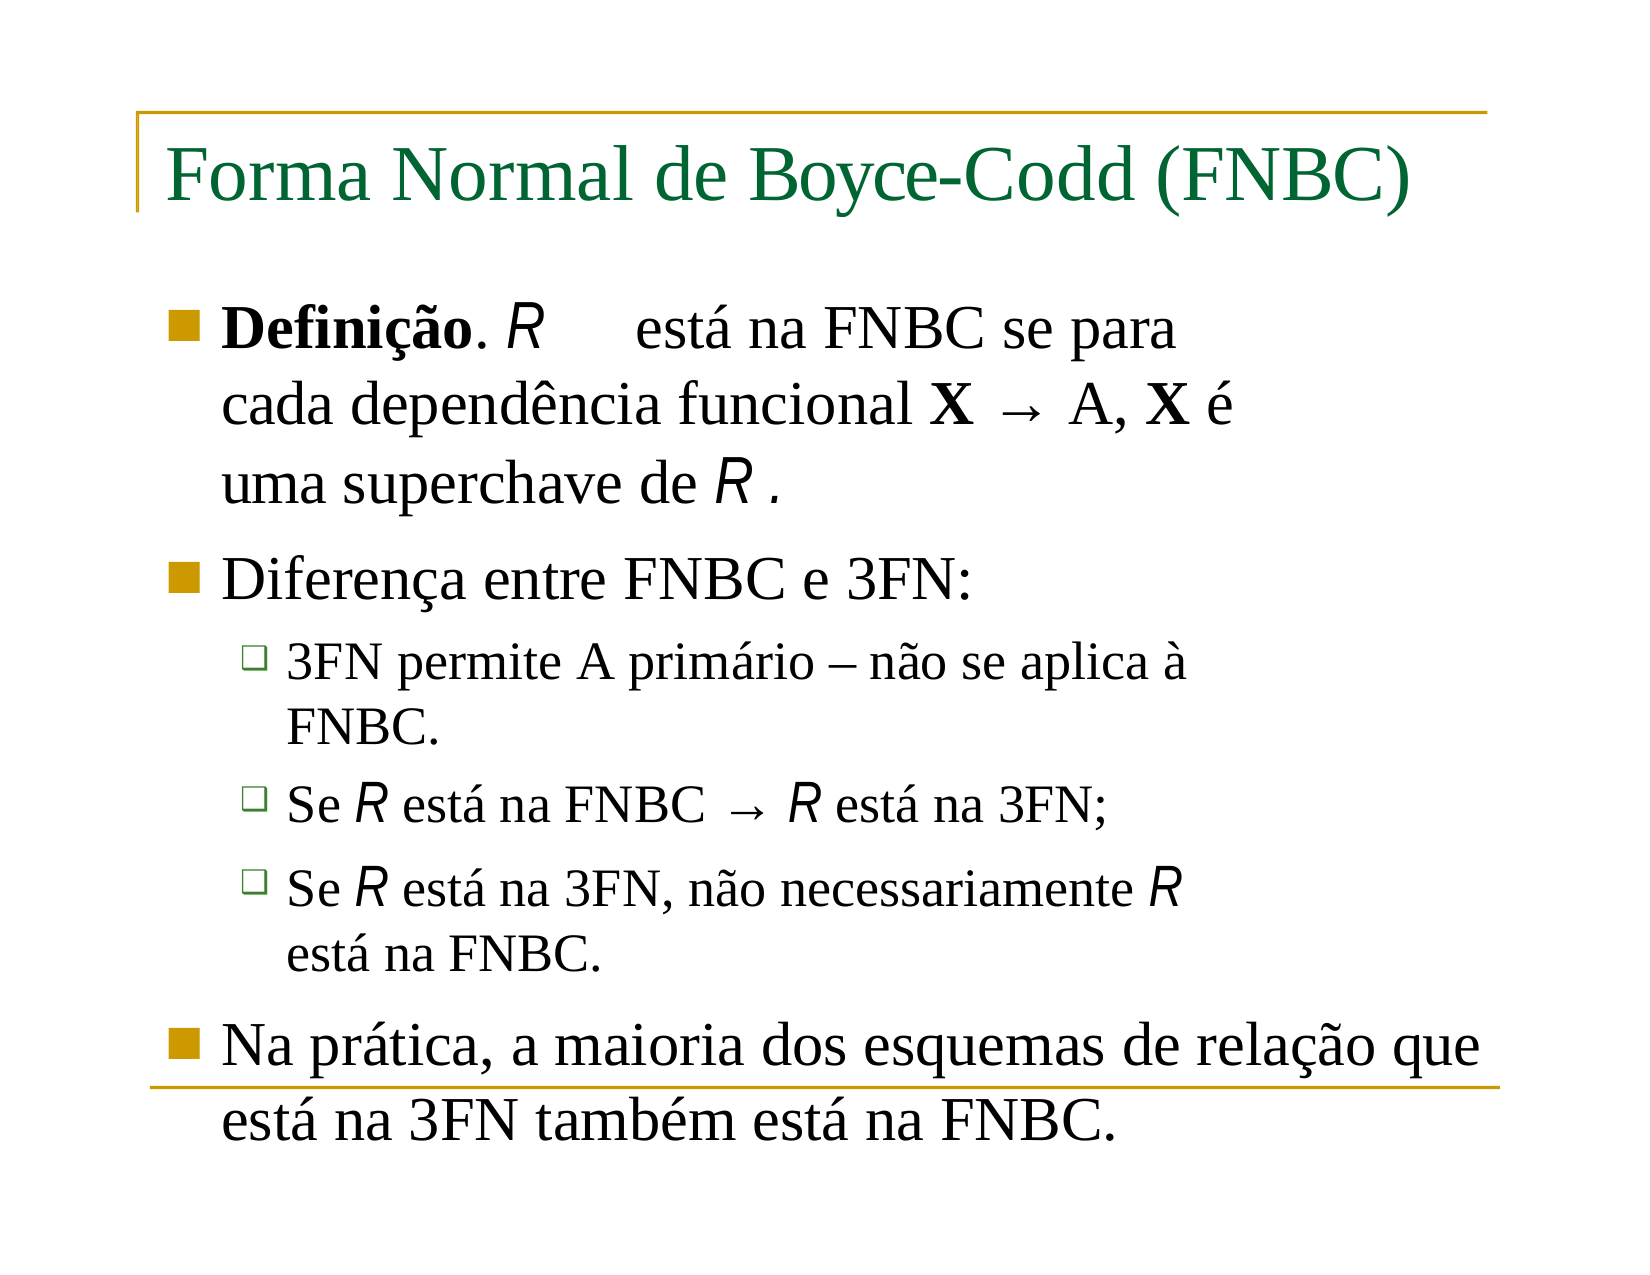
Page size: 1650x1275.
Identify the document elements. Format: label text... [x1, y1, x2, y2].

title Forma Normal de Boyce-Codd (FNBC) [162, 118, 1488, 274]
text_box [149, 1085, 1500, 1090]
text_box Definição. R está na FNBC se para cada dependência funcional X → A, X é uma superchave de R . Diferença entre FNBC e 3FN: 3FN permite A primário – não se aplica à FNBC. Se R está na FNBC → R está na 3FN; Se R está na 3FN, não necessariamente R está na FNBC. Na prática, a maioria dos esquemas de relação que está na 3FN também está na FNBC. [162, 274, 1517, 1153]
